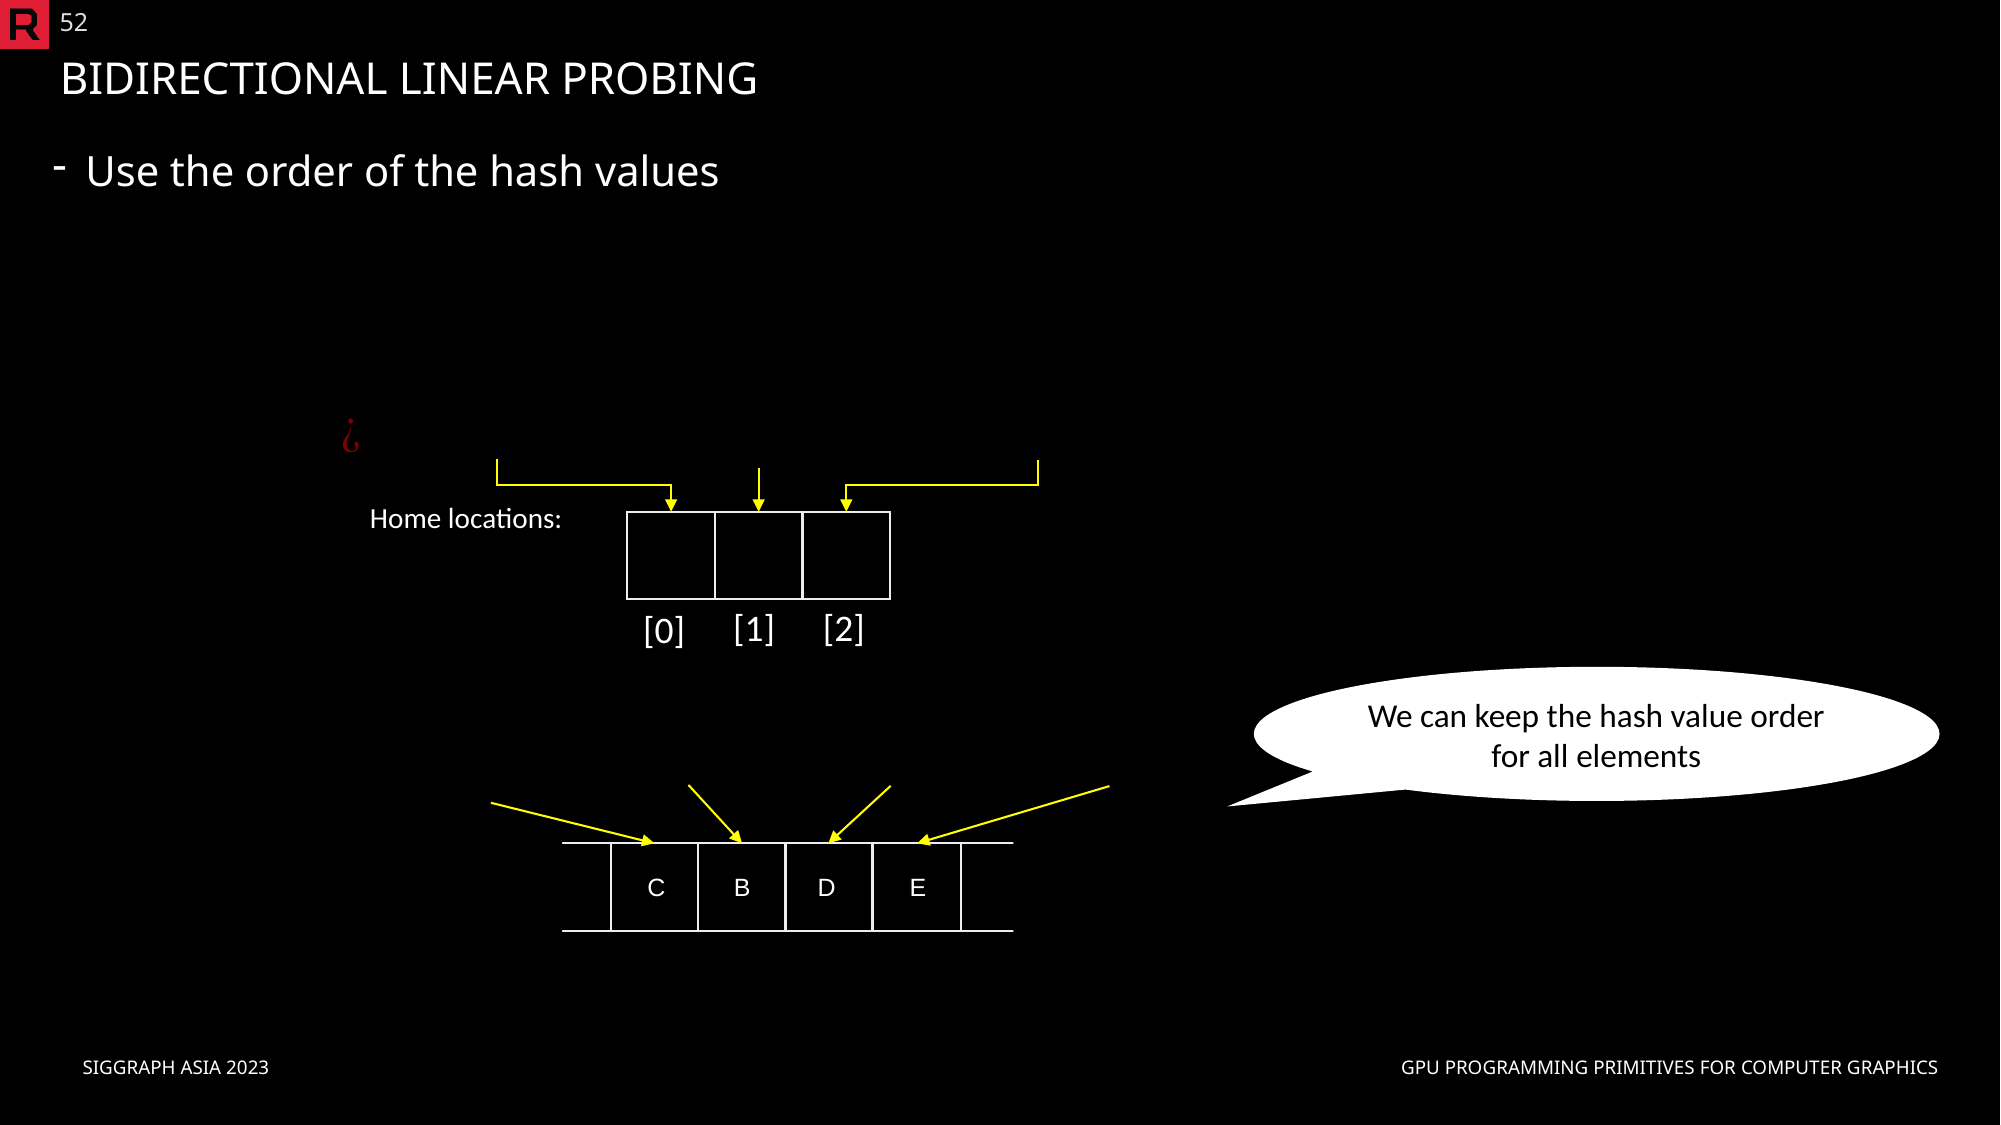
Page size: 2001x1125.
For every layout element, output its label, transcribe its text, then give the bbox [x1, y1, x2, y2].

picture [0, 0, 49, 49]
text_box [386, 666, 1940, 950]
title Bidirectional Linear Probing [51, 48, 1958, 113]
slide_number 52 [57, 7, 89, 39]
list Use the order of the hash values [44, 142, 1957, 683]
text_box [143, 406, 1209, 659]
